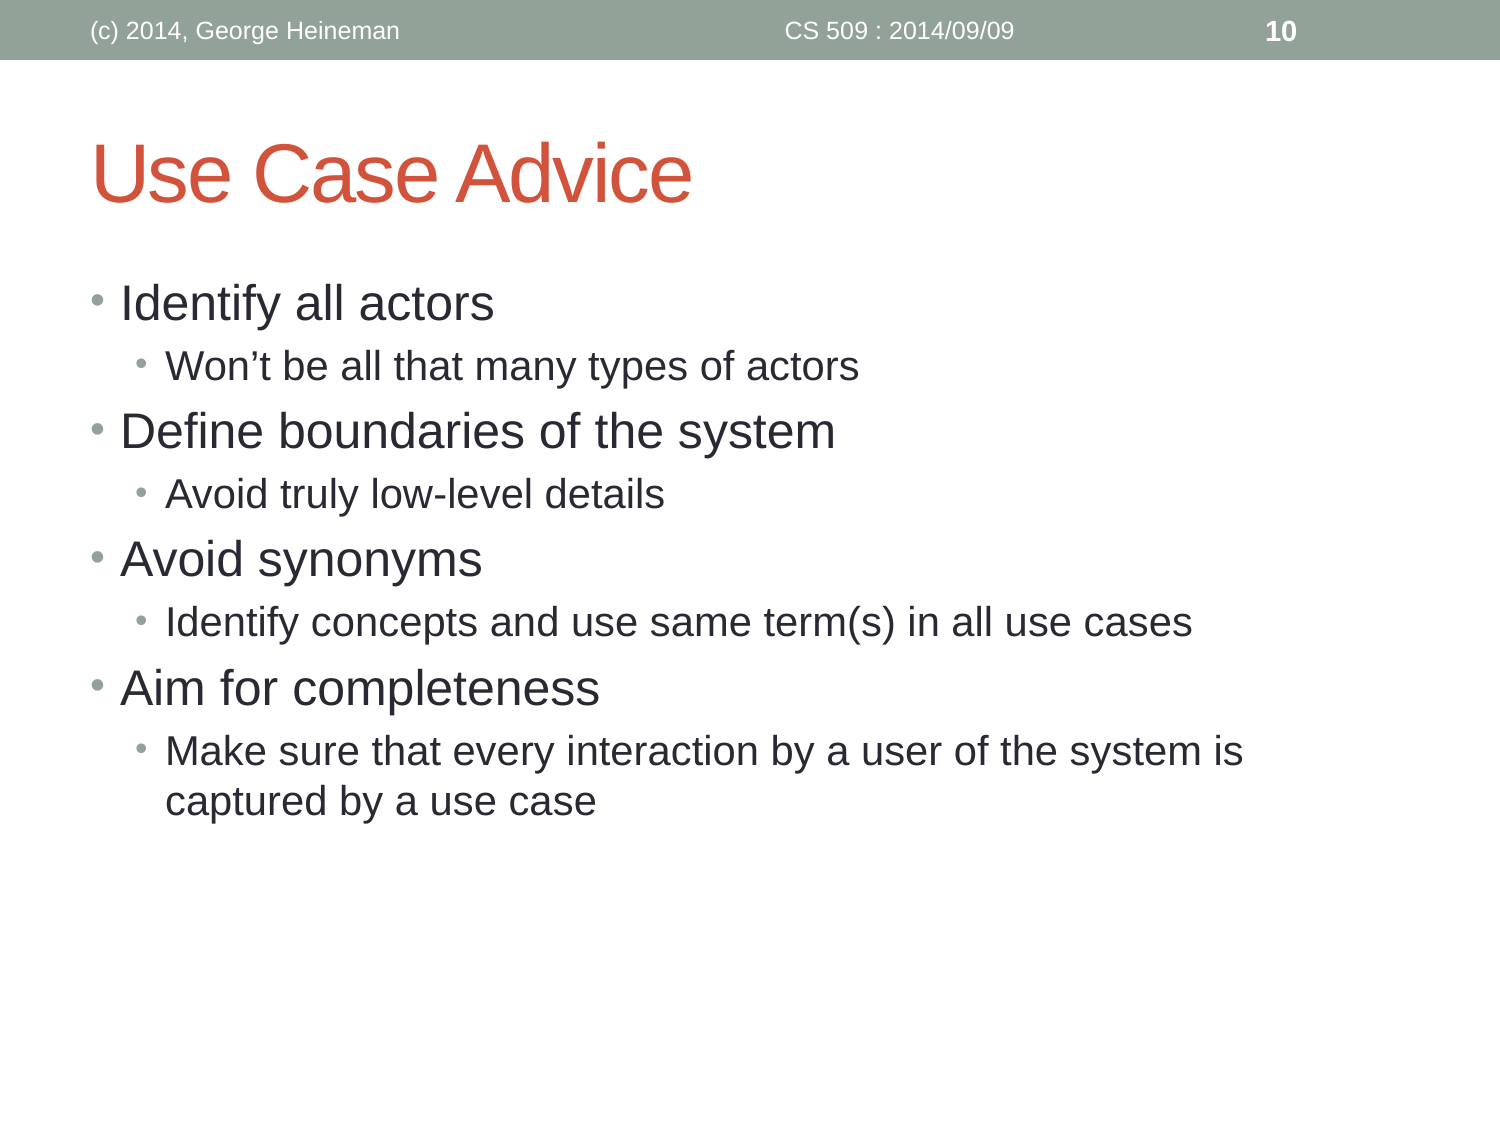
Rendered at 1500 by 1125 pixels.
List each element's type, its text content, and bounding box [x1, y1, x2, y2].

slide_number (c) 2014, George Heineman [75, 3, 550, 57]
title Use Case Advice [75, 87, 1425, 250]
list Identify all actors Won’t be all that many types of actors Define boundaries of the system Avoid truly low-level details Avoid synonyms Identify concepts and use same term(s) in all use cases Aim for completeness Make sure that every interaction by a user of the system is captured by a use case [75, 262, 1425, 1063]
footer CS 509 : 2014/09/09 [562, 3, 1238, 57]
slide_number 10 [1250, 3, 1425, 57]
